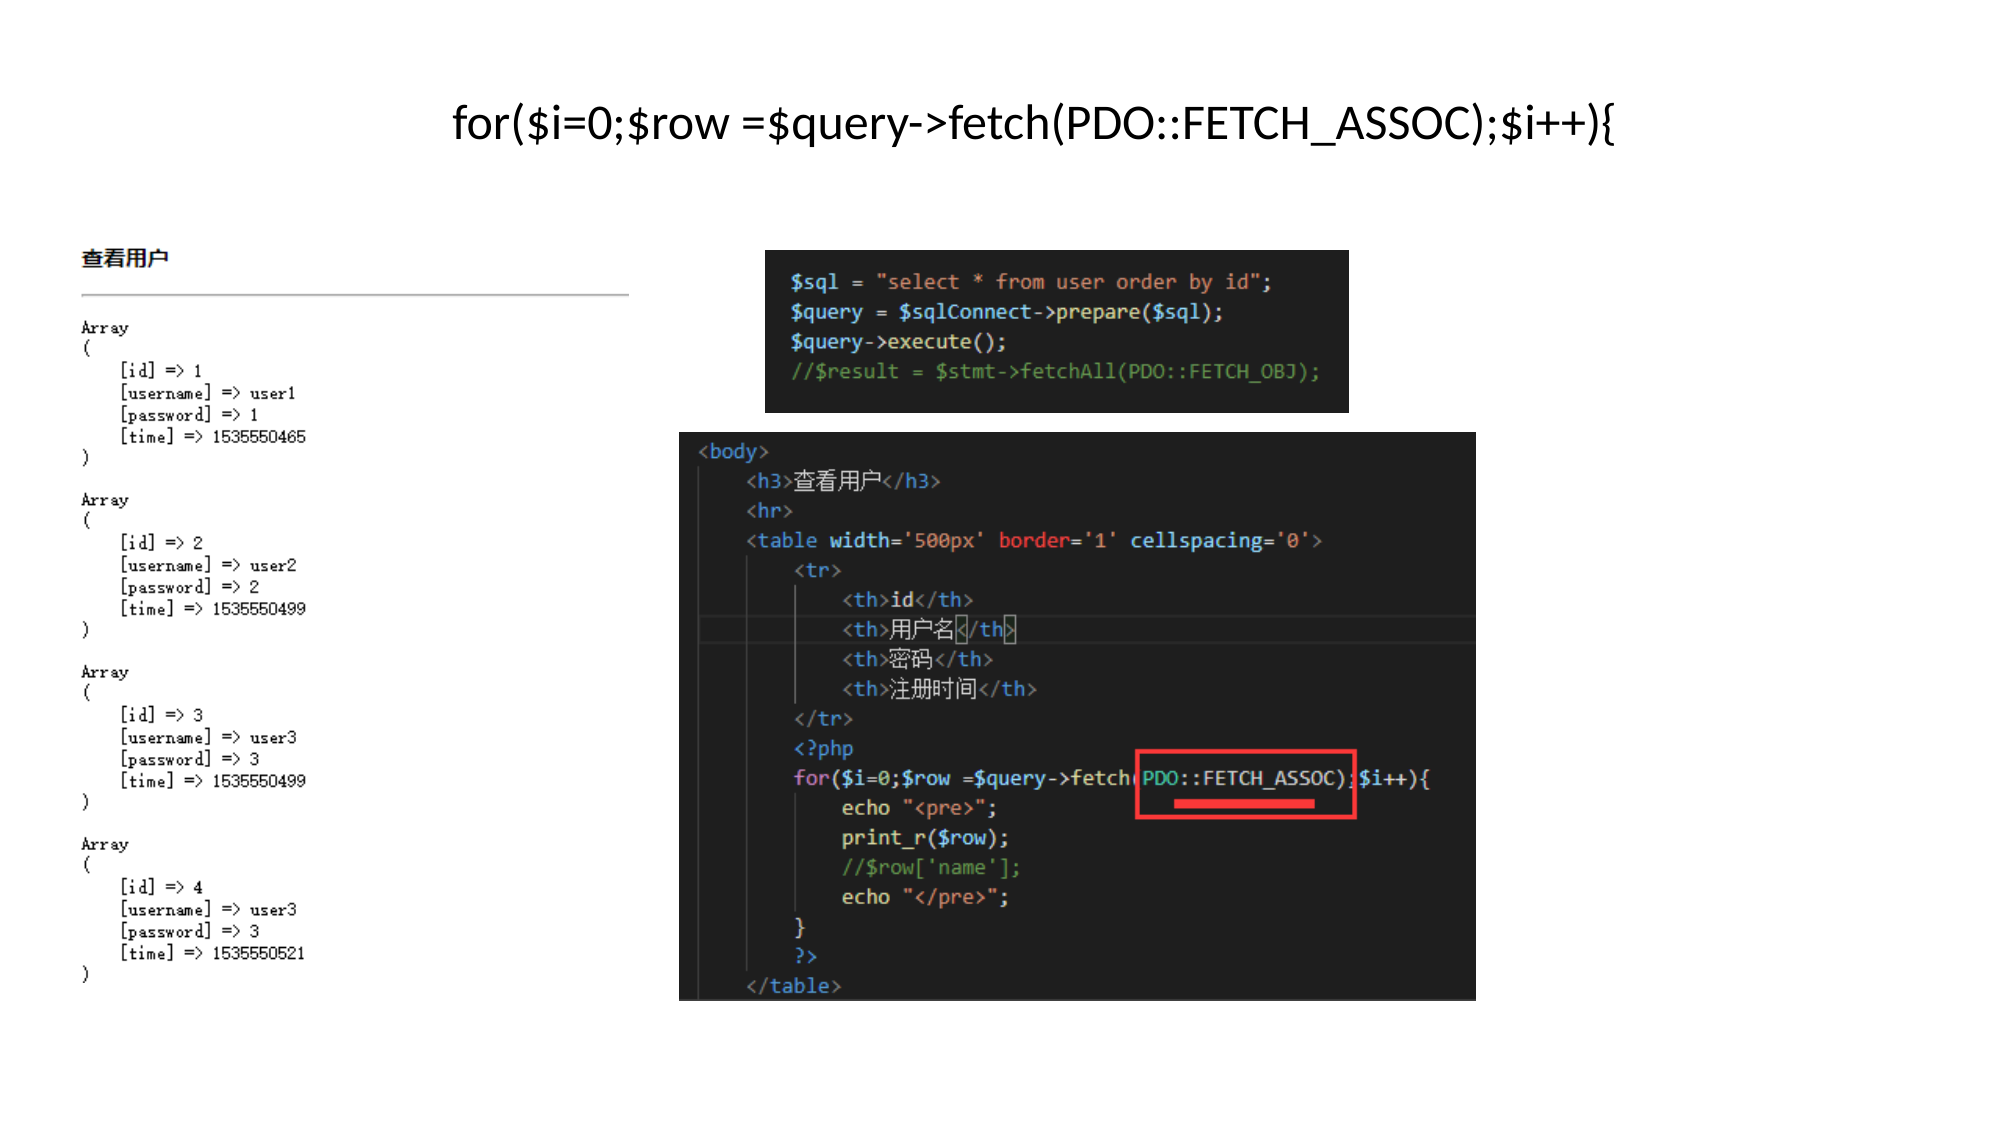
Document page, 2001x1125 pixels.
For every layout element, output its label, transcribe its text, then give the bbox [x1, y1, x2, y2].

picture [74, 238, 630, 983]
subtitle for($i=0;$row =$query->fetch(PDO::FETCH_ASSOC);$i++){ [279, 88, 1780, 215]
picture [679, 432, 1476, 1002]
picture [765, 250, 1349, 413]
